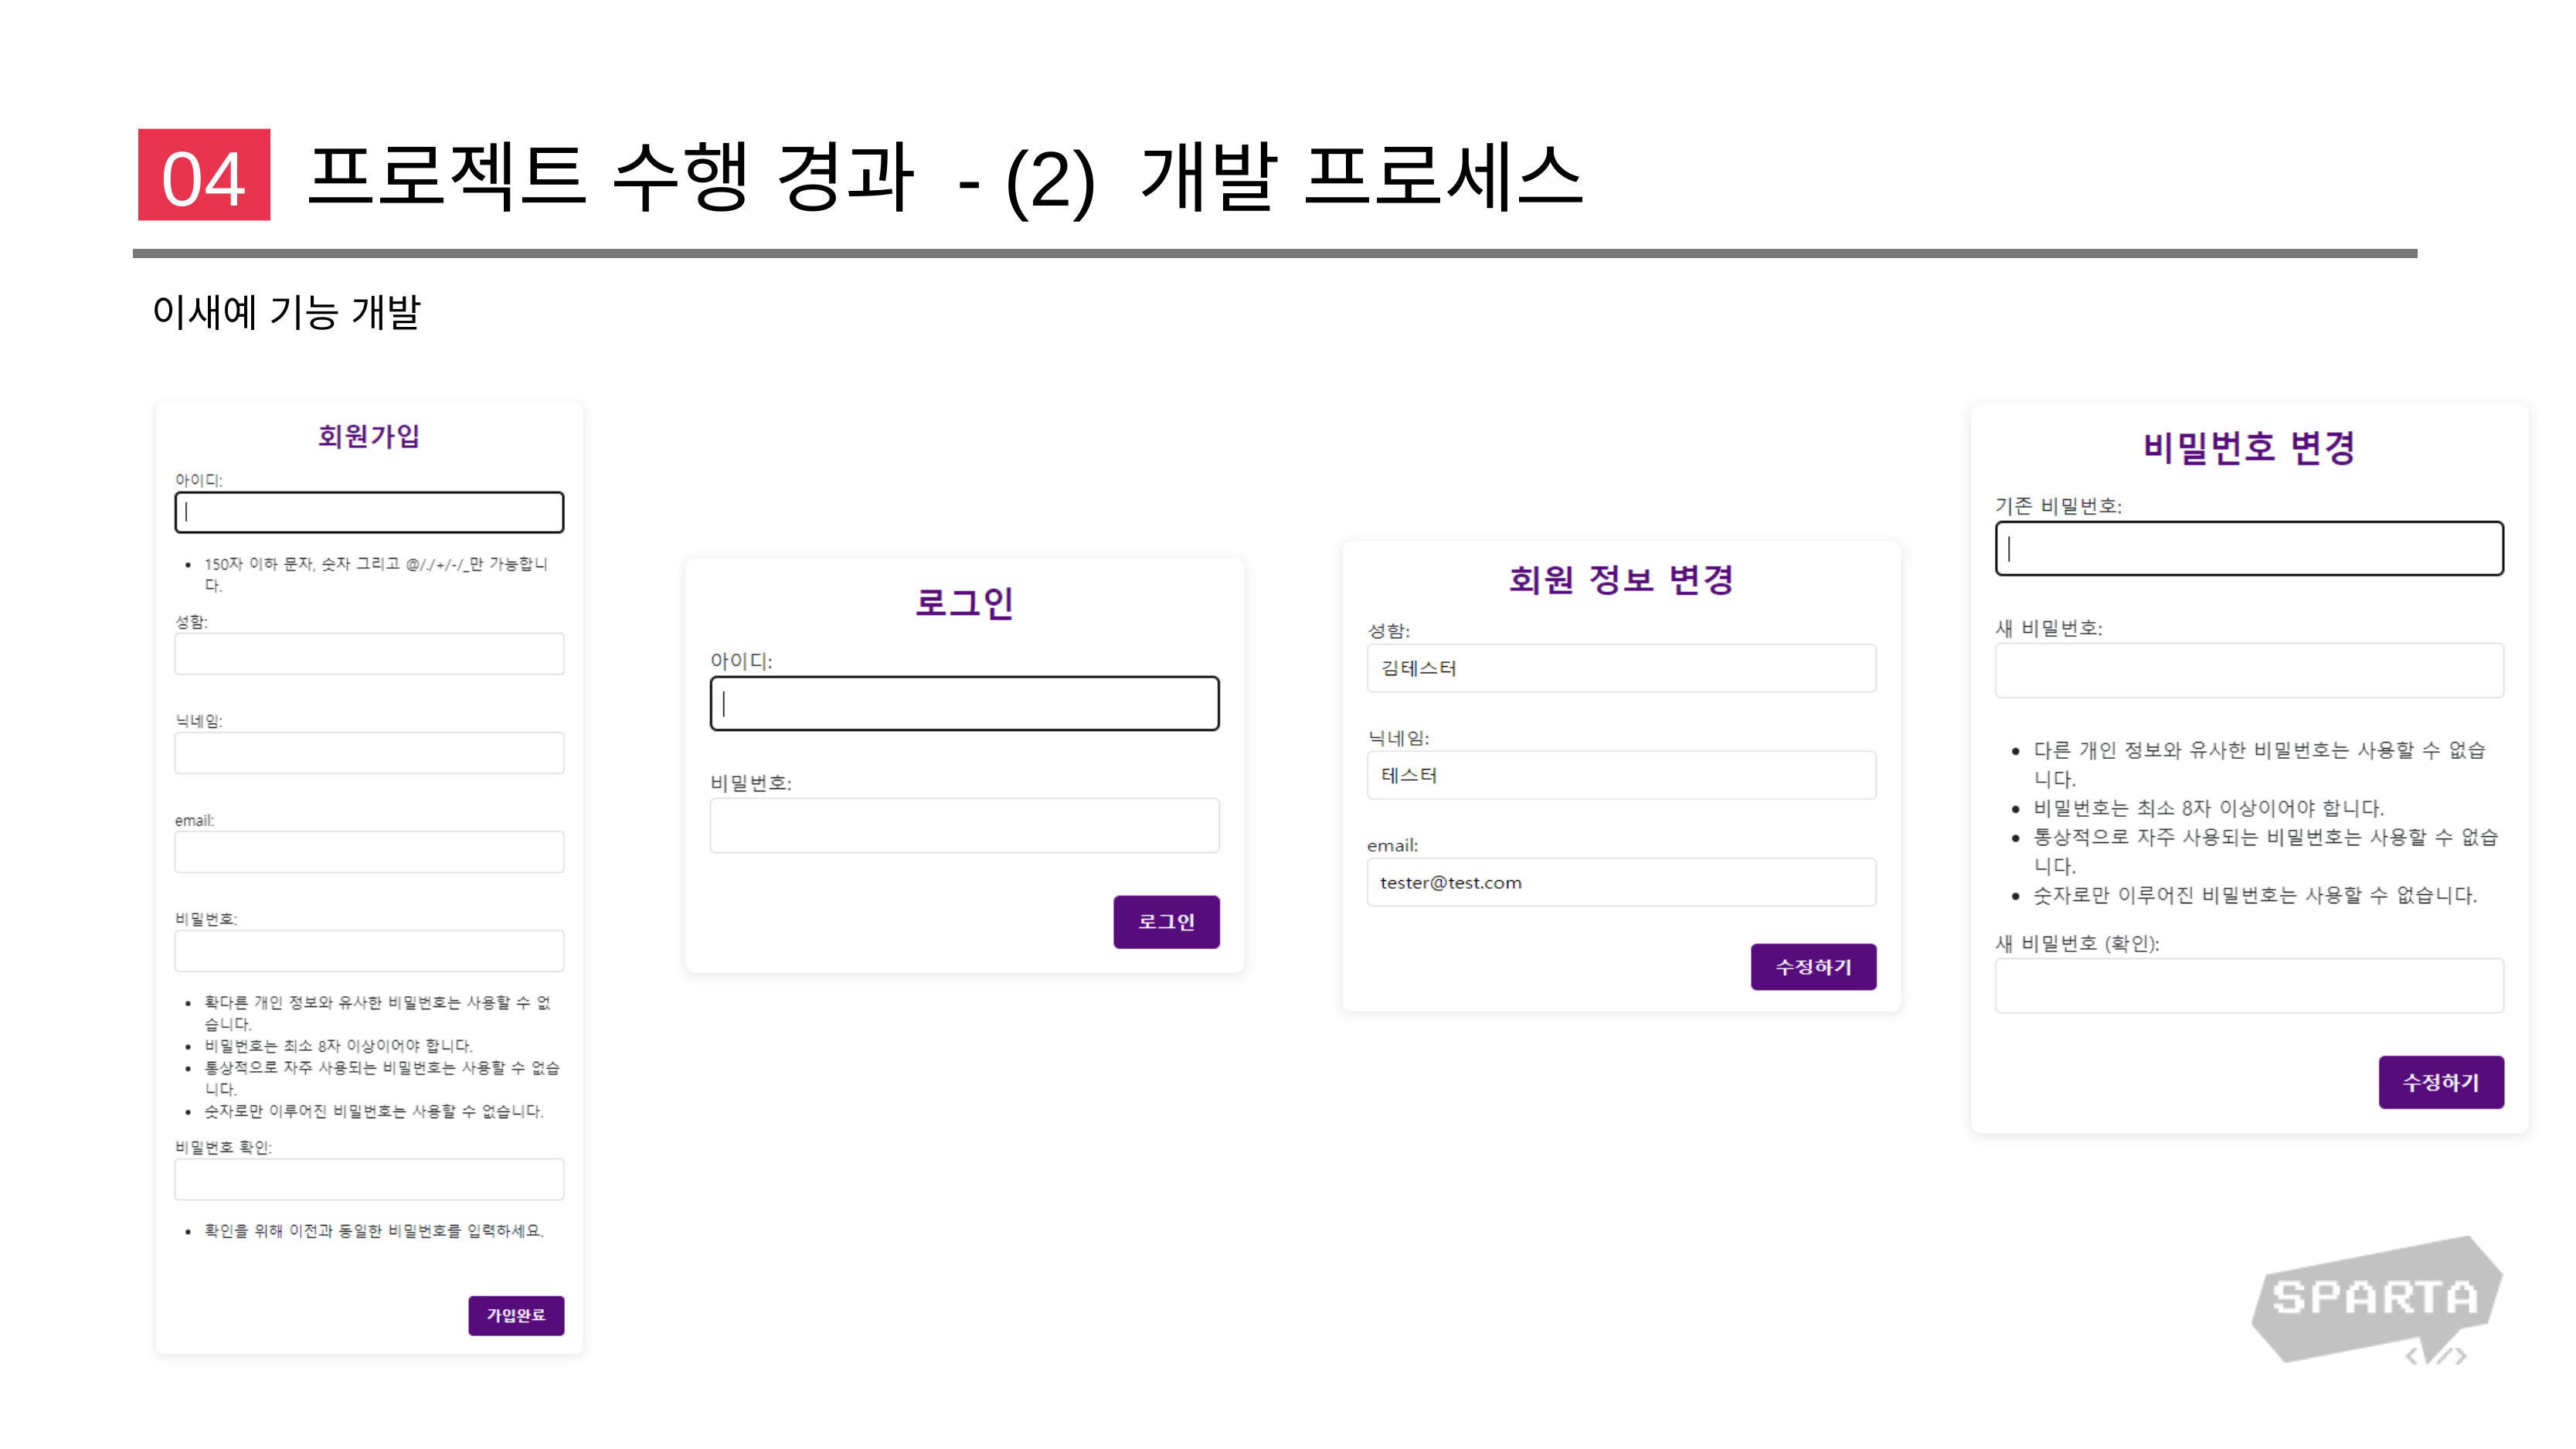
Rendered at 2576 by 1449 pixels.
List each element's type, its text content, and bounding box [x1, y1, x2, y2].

text_box 04 [125, 128, 284, 247]
picture [2251, 1236, 2503, 1366]
picture [133, 249, 2418, 258]
text_box 프로젝트 수행 경과 - (2) 개발 프로세스 [305, 116, 2444, 234]
picture [644, 532, 1288, 1005]
picture [1319, 509, 1917, 1029]
text_box 이새예 기능 개발 [140, 283, 495, 342]
picture [1955, 386, 2547, 1152]
picture [139, 386, 604, 1366]
